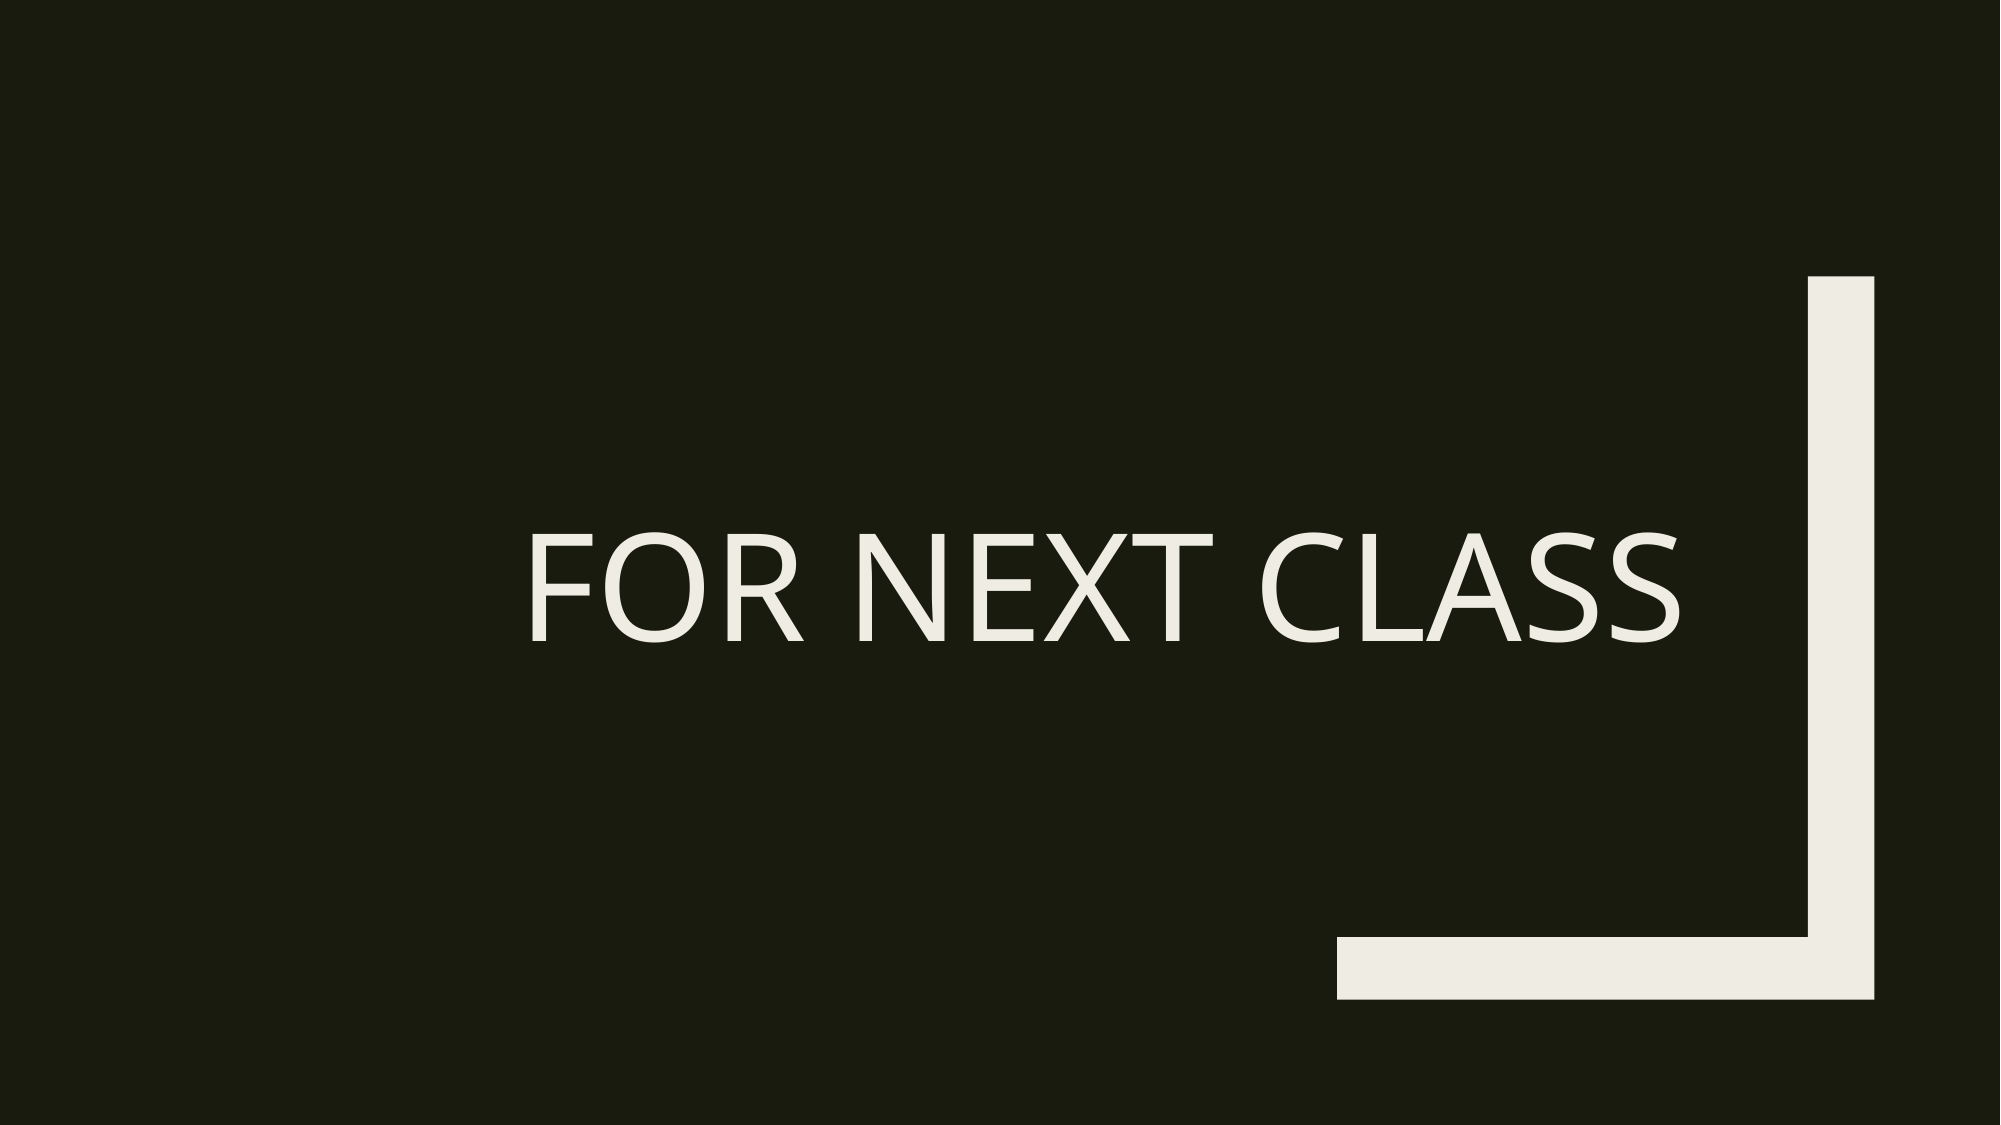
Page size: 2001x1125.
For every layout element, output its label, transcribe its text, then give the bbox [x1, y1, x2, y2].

title For Next class [125, 213, 1703, 682]
